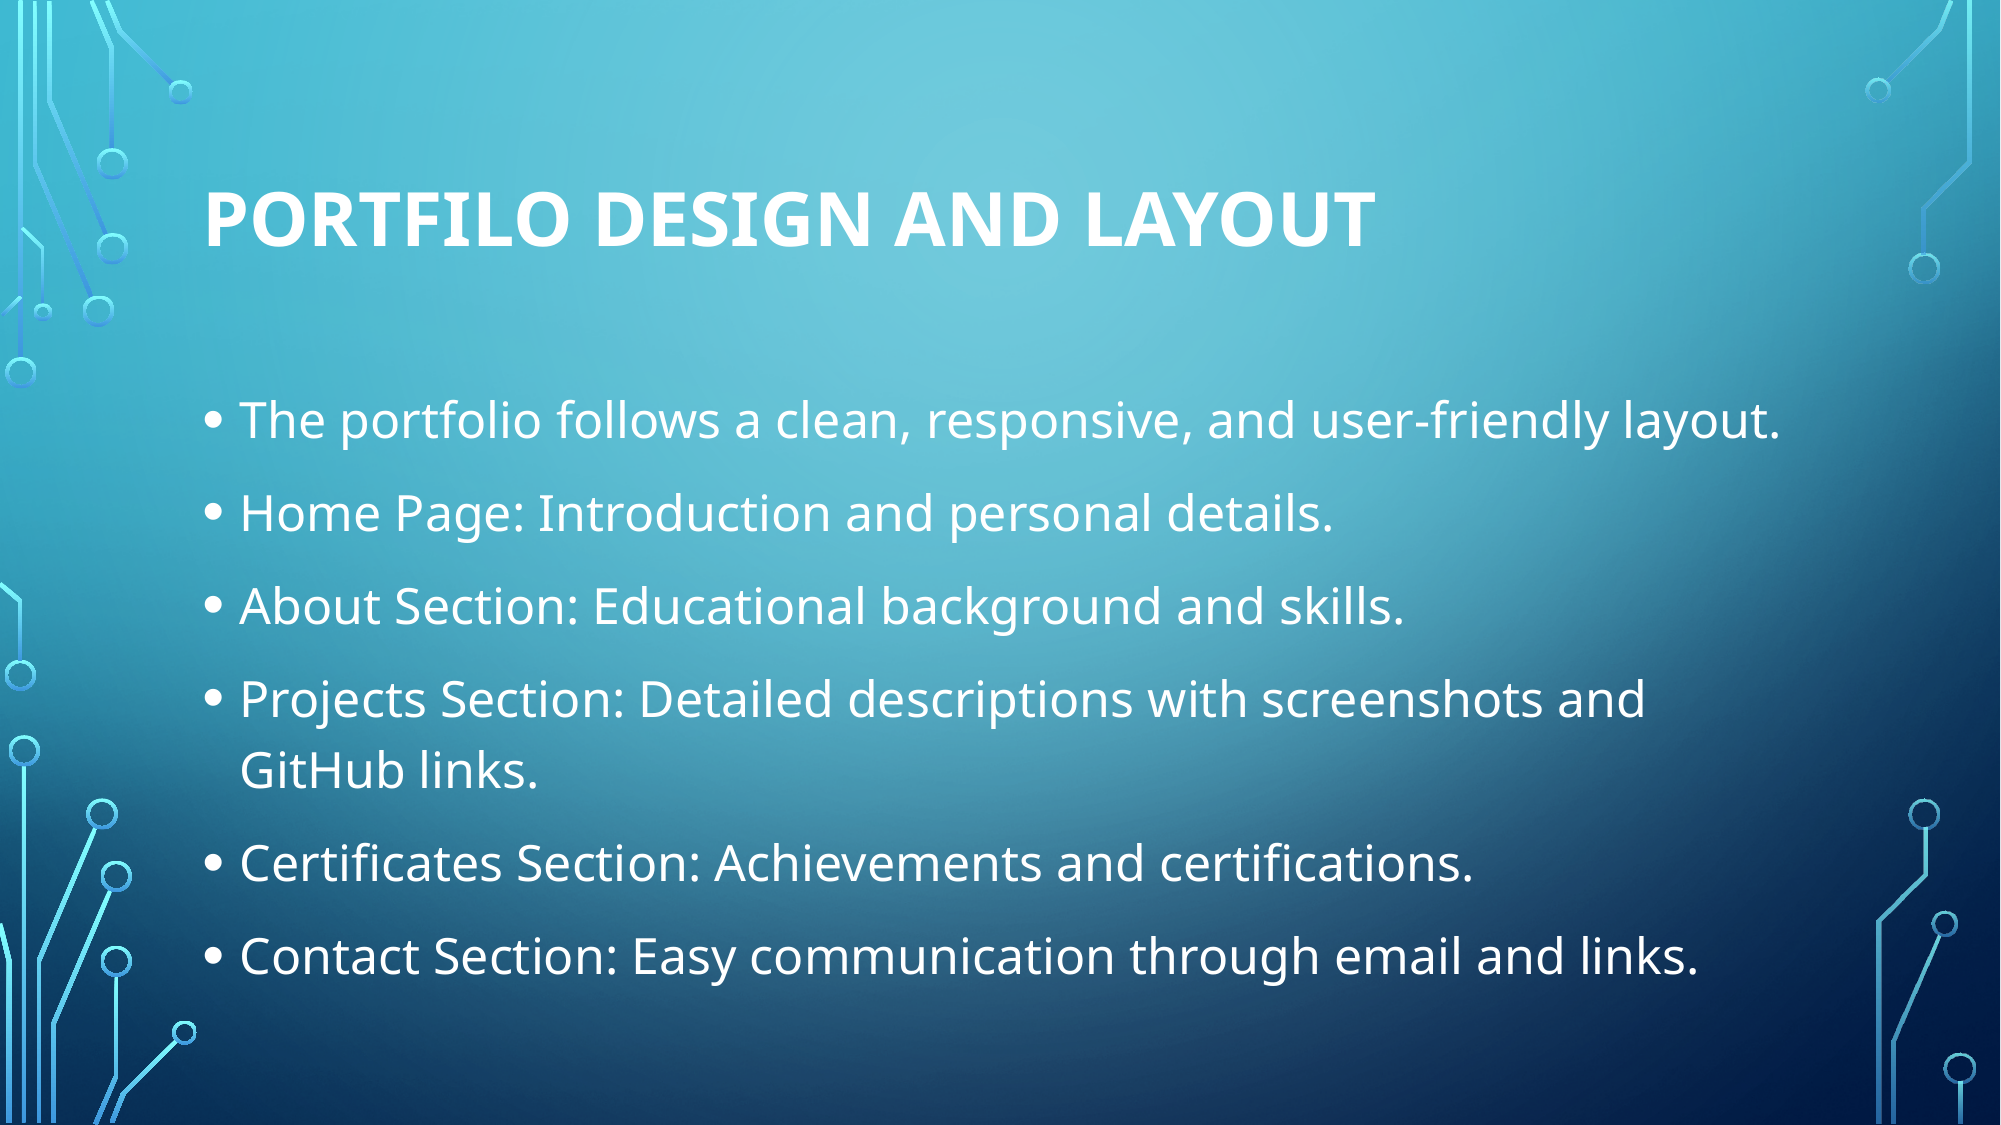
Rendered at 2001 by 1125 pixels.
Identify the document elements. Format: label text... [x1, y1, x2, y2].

list The portfolio follows a clean, responsive, and user-friendly layout. Home Page: Introduction and personal details. About Section: Educational background and skills. Projects Section: Detailed descriptions with screenshots and GitHub links. Certificates Section: Achievements and certifications. Contact Section: Easy communication through email and links. [187, 369, 1813, 950]
title PORTFILO DESIGN AND LAYOUT [187, 101, 1813, 344]
